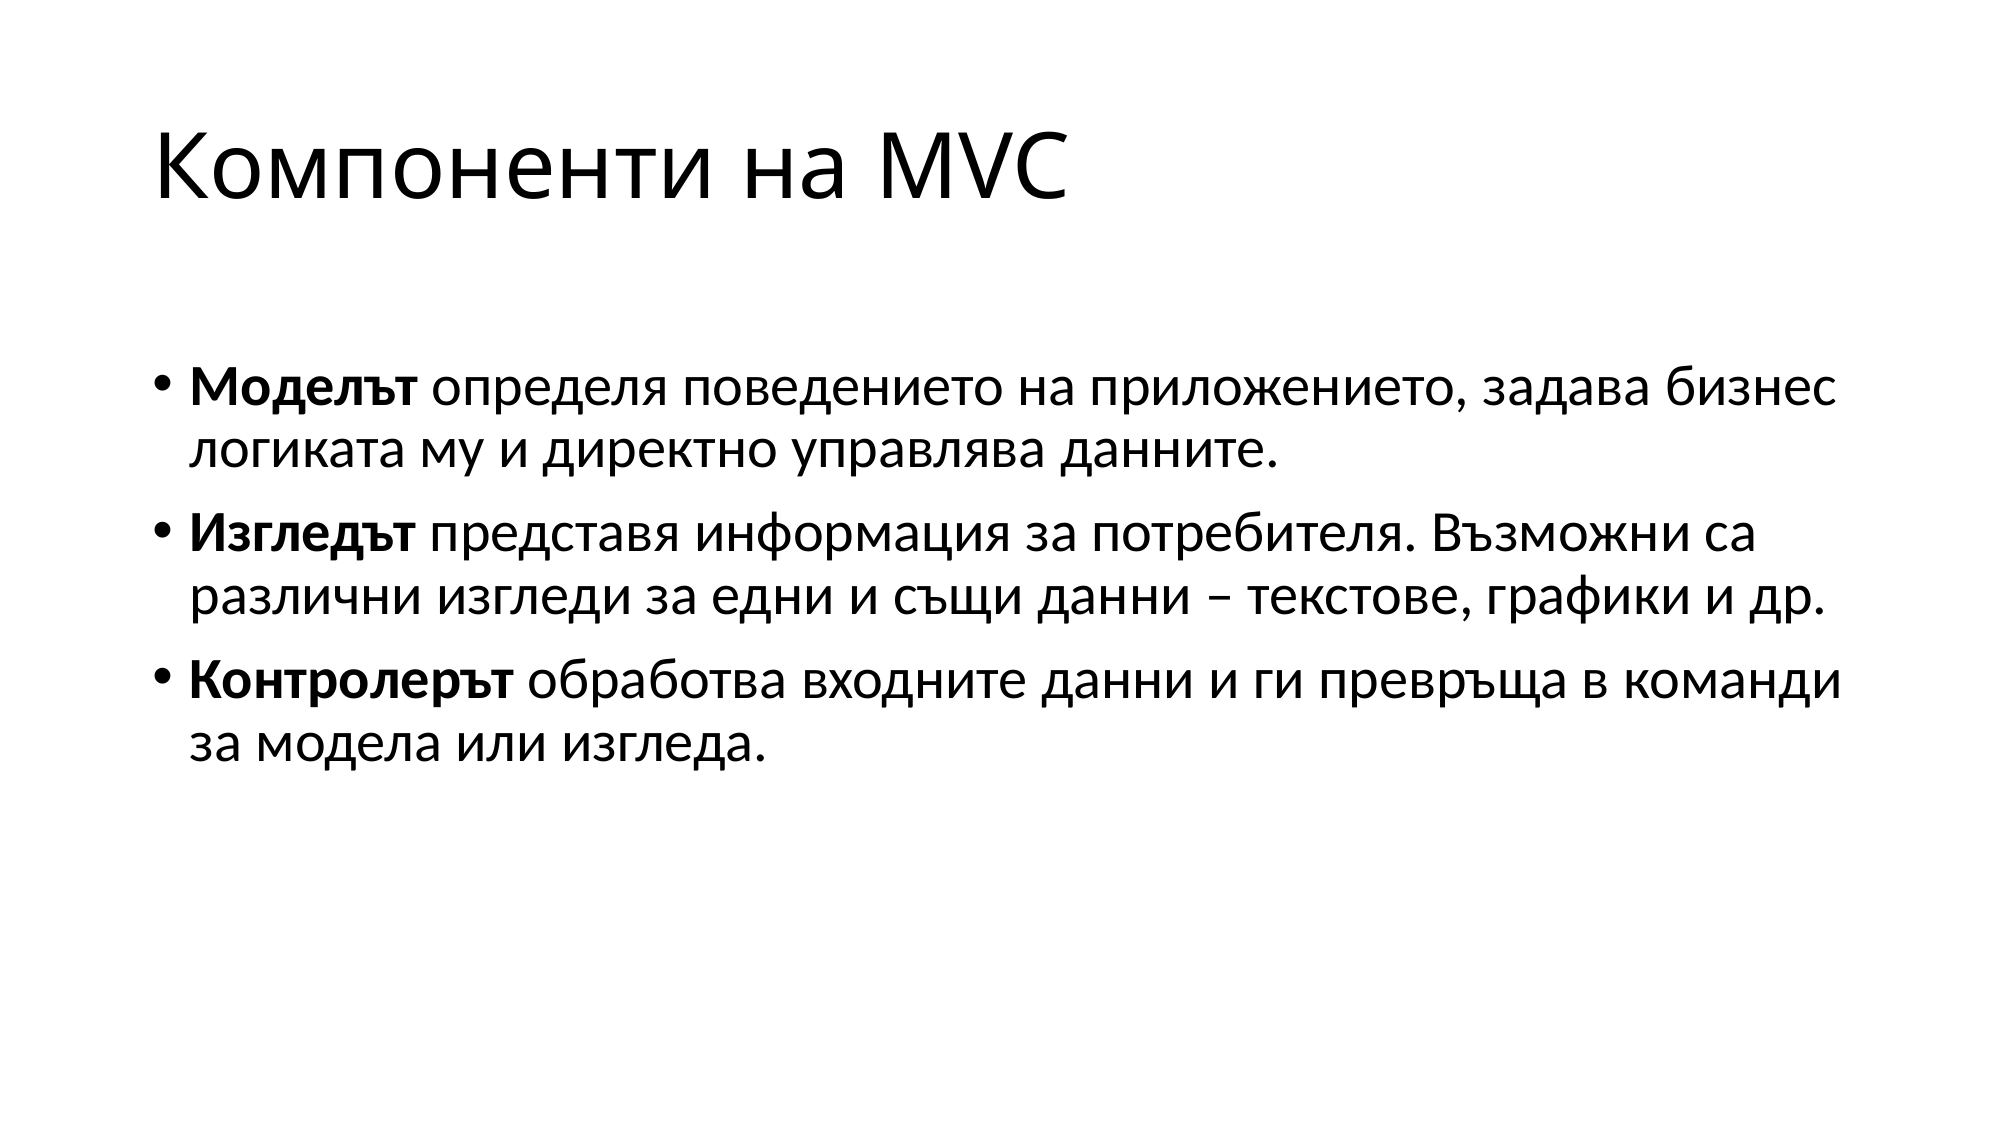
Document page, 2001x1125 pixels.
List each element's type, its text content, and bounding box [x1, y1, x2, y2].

list Моделът определя поведението на приложението, задава бизнес логиката му и директно управлява данните. Изгледът представя информация за потребителя. Възможни са различни изгледи за едни и същи данни – текстове, графики и др. Контролерът обработва входните данни и ги превръща в команди за модела или изгледа. [137, 347, 1863, 983]
title Компоненти на MVC [137, 59, 1863, 278]
